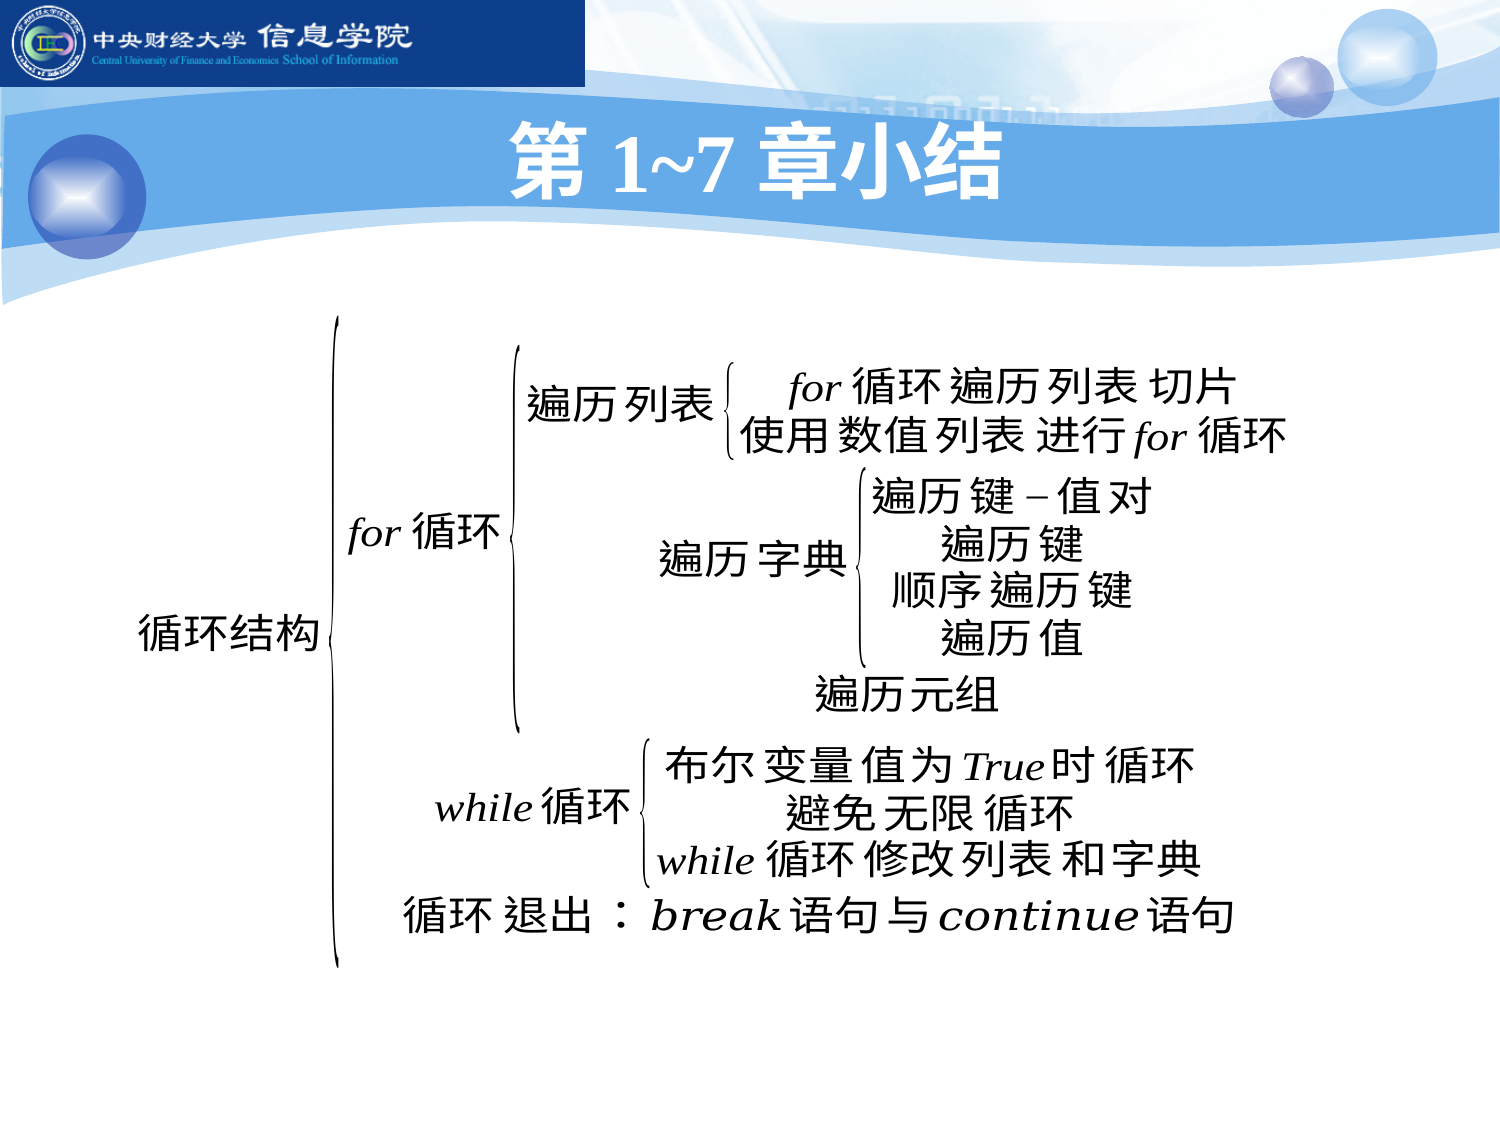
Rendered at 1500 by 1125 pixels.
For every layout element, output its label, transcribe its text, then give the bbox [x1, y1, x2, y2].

text_box 第1~7章小结 [149, 112, 1363, 205]
picture [0, 0, 1500, 197]
